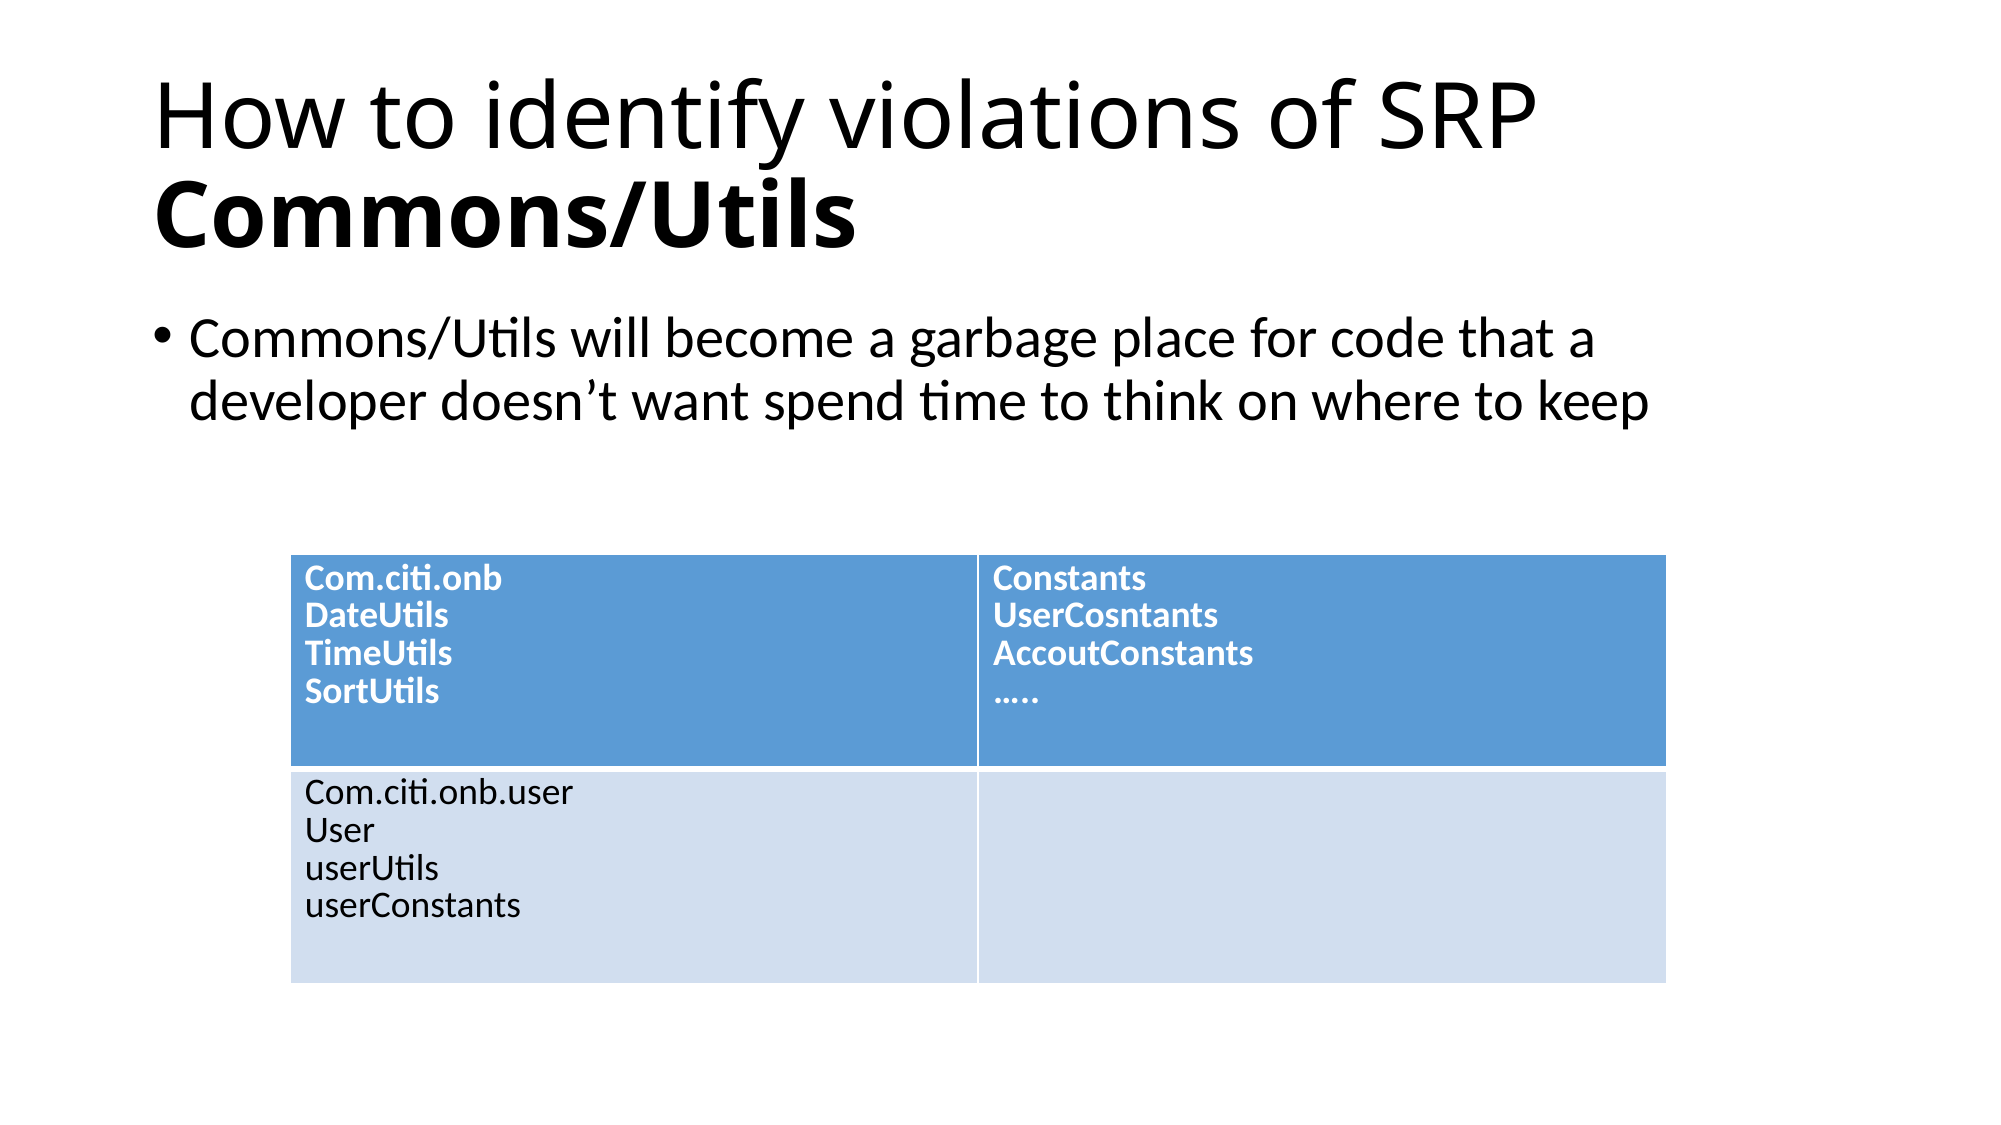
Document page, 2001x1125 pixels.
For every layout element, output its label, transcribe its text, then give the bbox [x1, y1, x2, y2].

table_cell Com.citi.onb.user User userUtils userConstants [291, 772, 977, 983]
table_cell [979, 772, 1666, 983]
list Commons/Utils will become a garbage place for code that a developer doesn’t want spend time to think on where to keep [137, 299, 1863, 1014]
table_header Com.citi.onb DateUtils TimeUtils SortUtils [291, 555, 977, 766]
table_header Constants UserCosntants AccoutConstants ….. [979, 555, 1666, 766]
title How to identify violations of SRP Commons/Utils [137, 59, 1863, 278]
